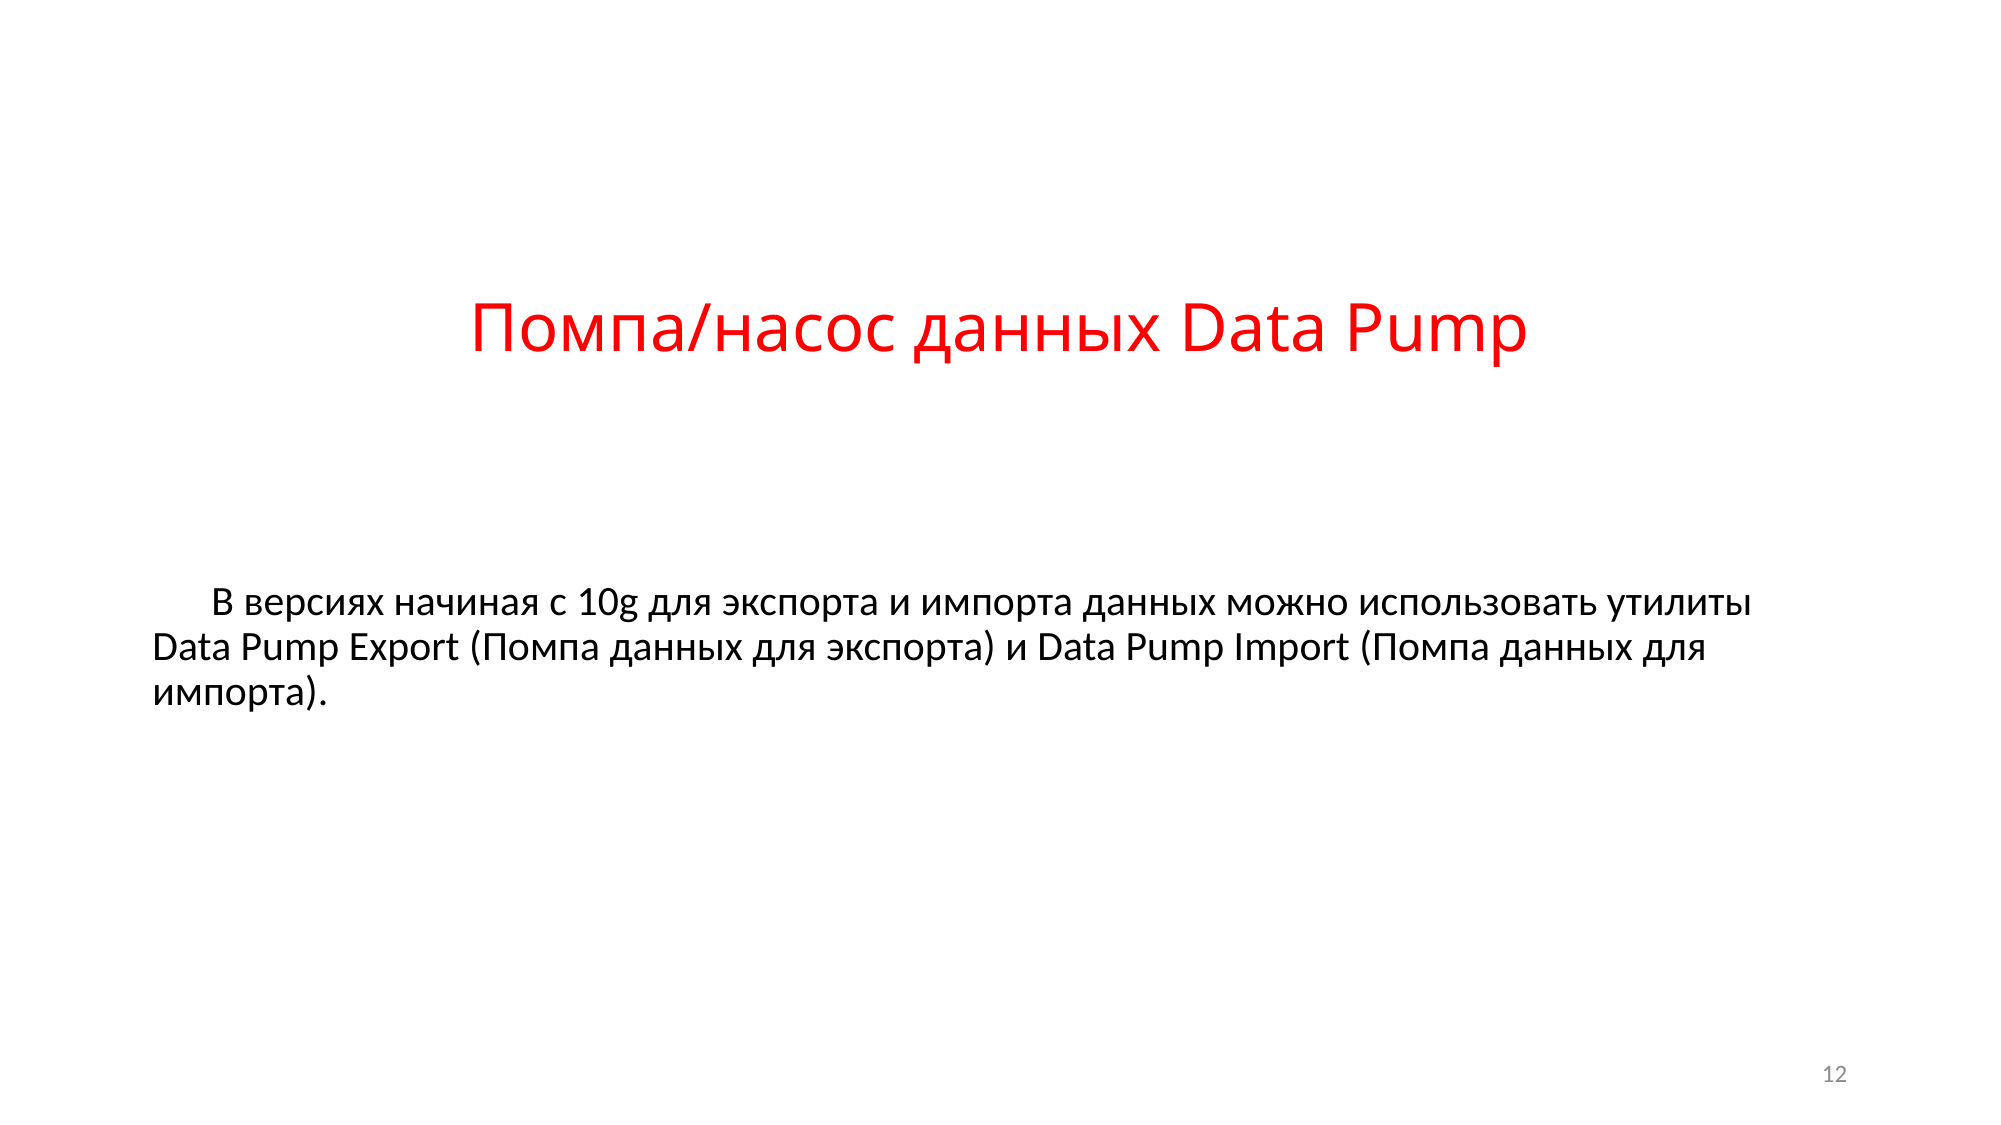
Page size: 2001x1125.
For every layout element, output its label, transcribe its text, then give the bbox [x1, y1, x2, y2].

title Помпа/насос данных Data Pump [137, 221, 1863, 440]
slide_number 12 [1412, 1042, 1863, 1103]
list В версиях начиная с 10g для экспорта и импорта данных можно использовать утилиты Data Pump Export (Помпа данных для экспорта) и Data Pump Import (Помпа данных для импорта). [137, 572, 1848, 1014]
